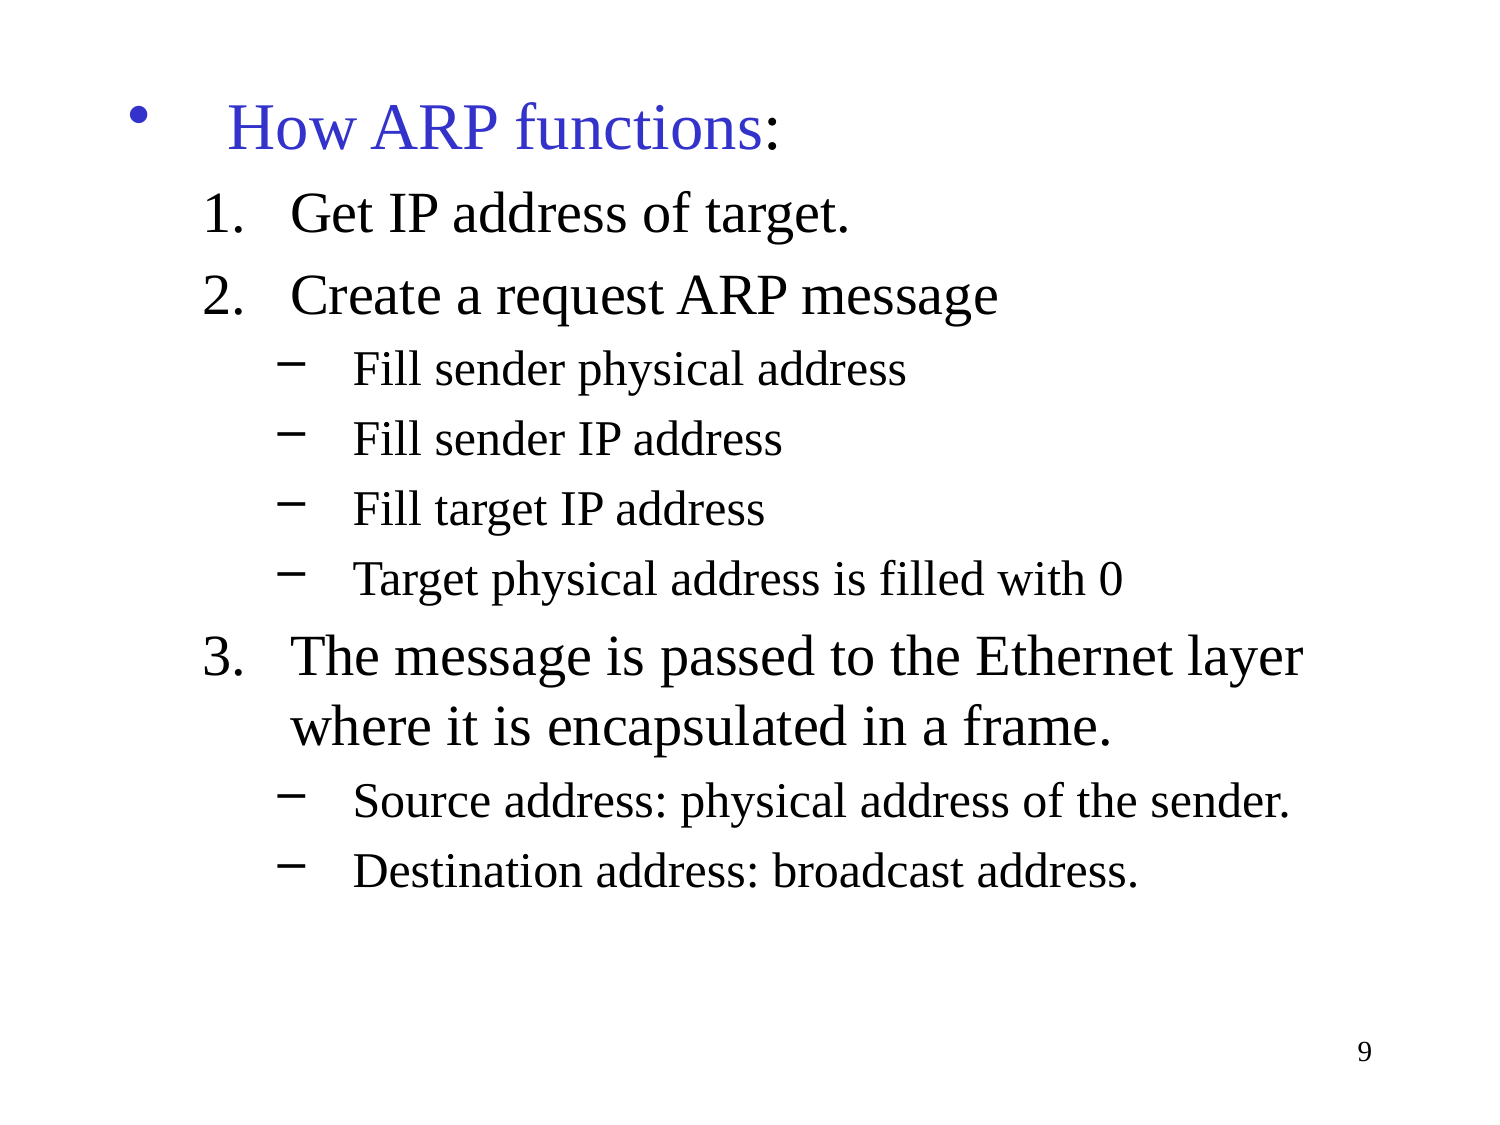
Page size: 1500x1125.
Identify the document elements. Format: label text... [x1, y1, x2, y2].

slide_number 9 [1074, 1025, 1388, 1100]
list How ARP functions: Get IP address of target. Create a request ARP message Fill sender physical address Fill sender IP address Fill target IP address Target physical address is filled with 0 The message is passed to the Ethernet layer where it is encapsulated in a frame. Source address: physical address of the sender. Destination address: broadcast address. [112, 75, 1388, 1000]
